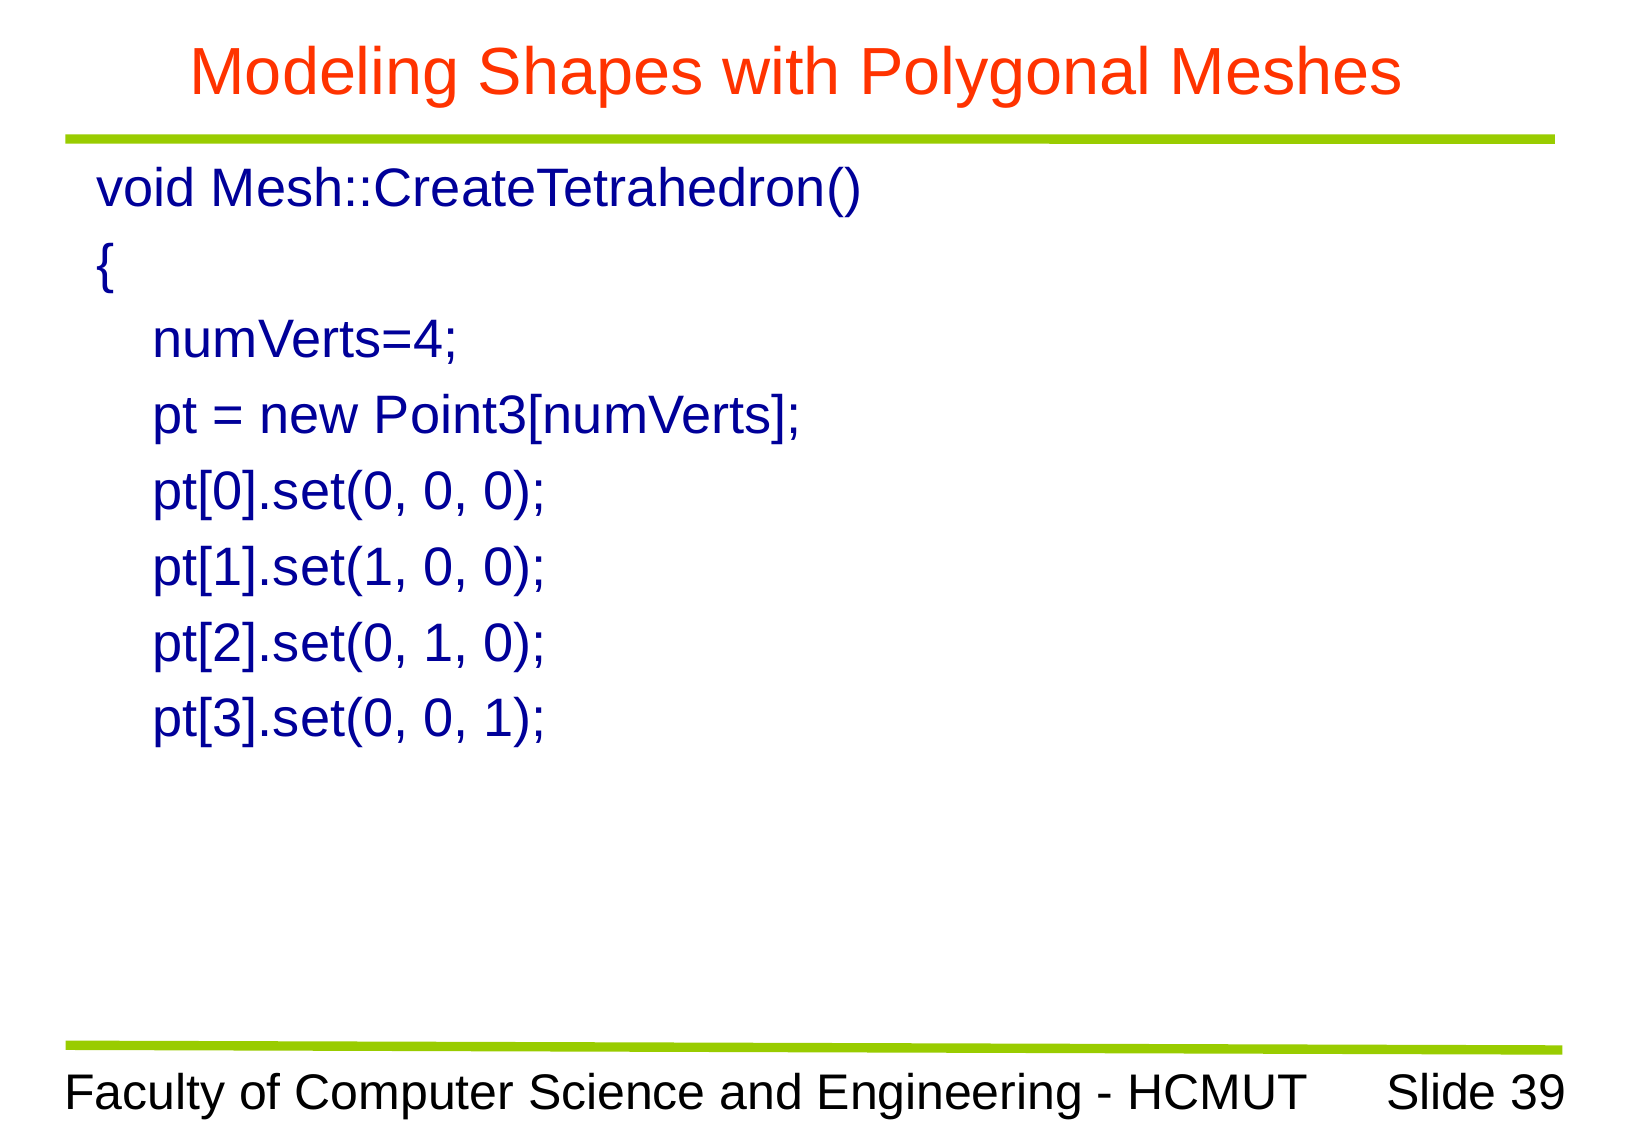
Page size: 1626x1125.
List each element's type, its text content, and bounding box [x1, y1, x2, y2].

title Modeling Shapes with Polygonal Meshes [50, 15, 1544, 121]
list void Mesh::CreateTetrahedron() { numVerts=4; pt = new Point3[numVerts]; pt[0].set(0, 0, 0); pt[1].set(1, 0, 0); pt[2].set(0, 1, 0); pt[3].set(0, 0, 1); [81, 144, 1544, 1033]
